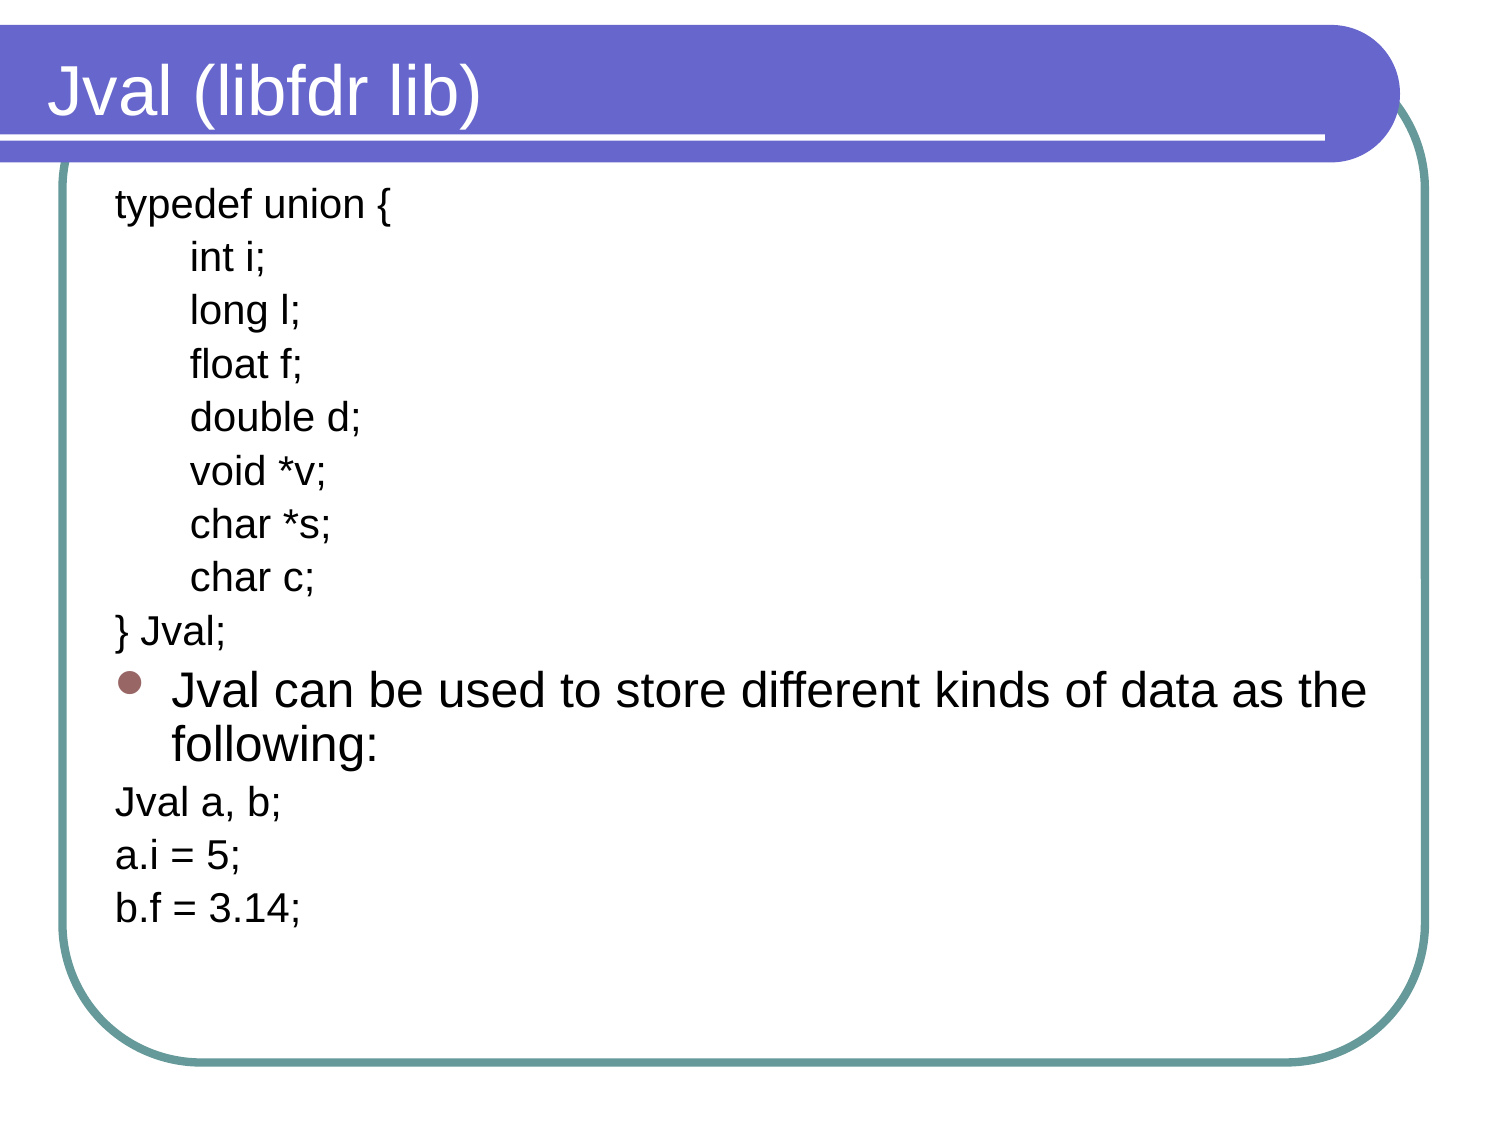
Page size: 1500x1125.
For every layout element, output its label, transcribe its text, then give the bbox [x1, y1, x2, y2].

title Jval (libfdr lib) [32, 37, 1347, 138]
list typedef union { int i; long l; float f; double d; void *v; char *s; char c; } Jval; Jval can be used to store different kinds of data as the following: Jval a, b; a.i = 5; b.f = 3.14; [99, 174, 1400, 1025]
